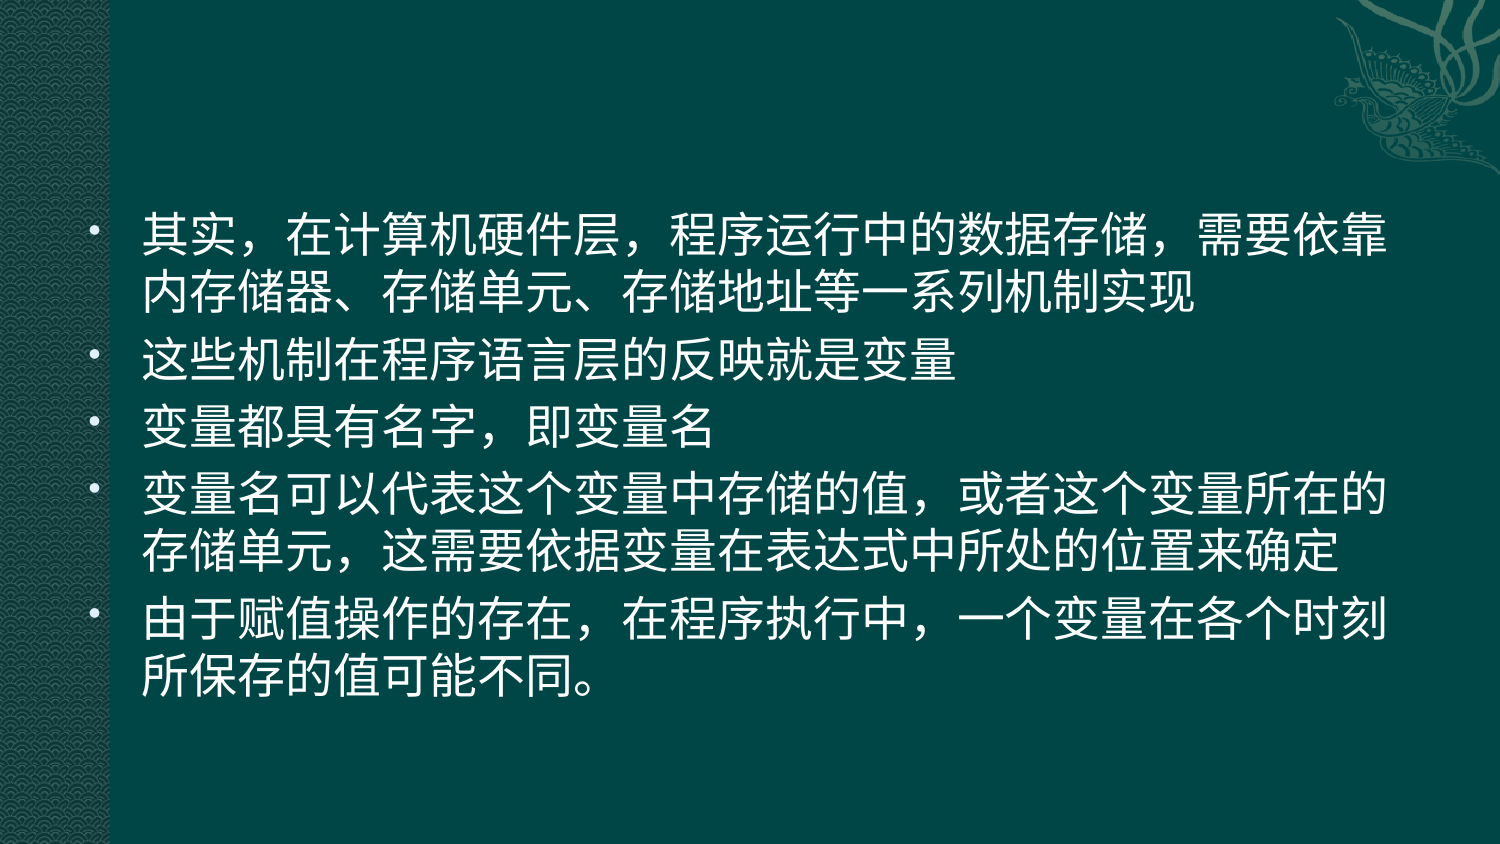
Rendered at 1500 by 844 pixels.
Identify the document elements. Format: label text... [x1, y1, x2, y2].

list 其实，在计算机硬件层，程序运行中的数据存储，需要依靠内存储器、存储单元、存储地址等一系列机制实现 这些机制在程序语言层的反映就是变量 变量都具有名字，即变量名 变量名可以代表这个变量中存储的值，或者这个变量所在的存储单元，这需要依据变量在表达式中所处的位置来确定 由于赋值操作的存在，在程序执行中，一个变量在各个时刻所保存的值可能不同。 [75, 196, 1425, 754]
picture [0, 0, 110, 844]
